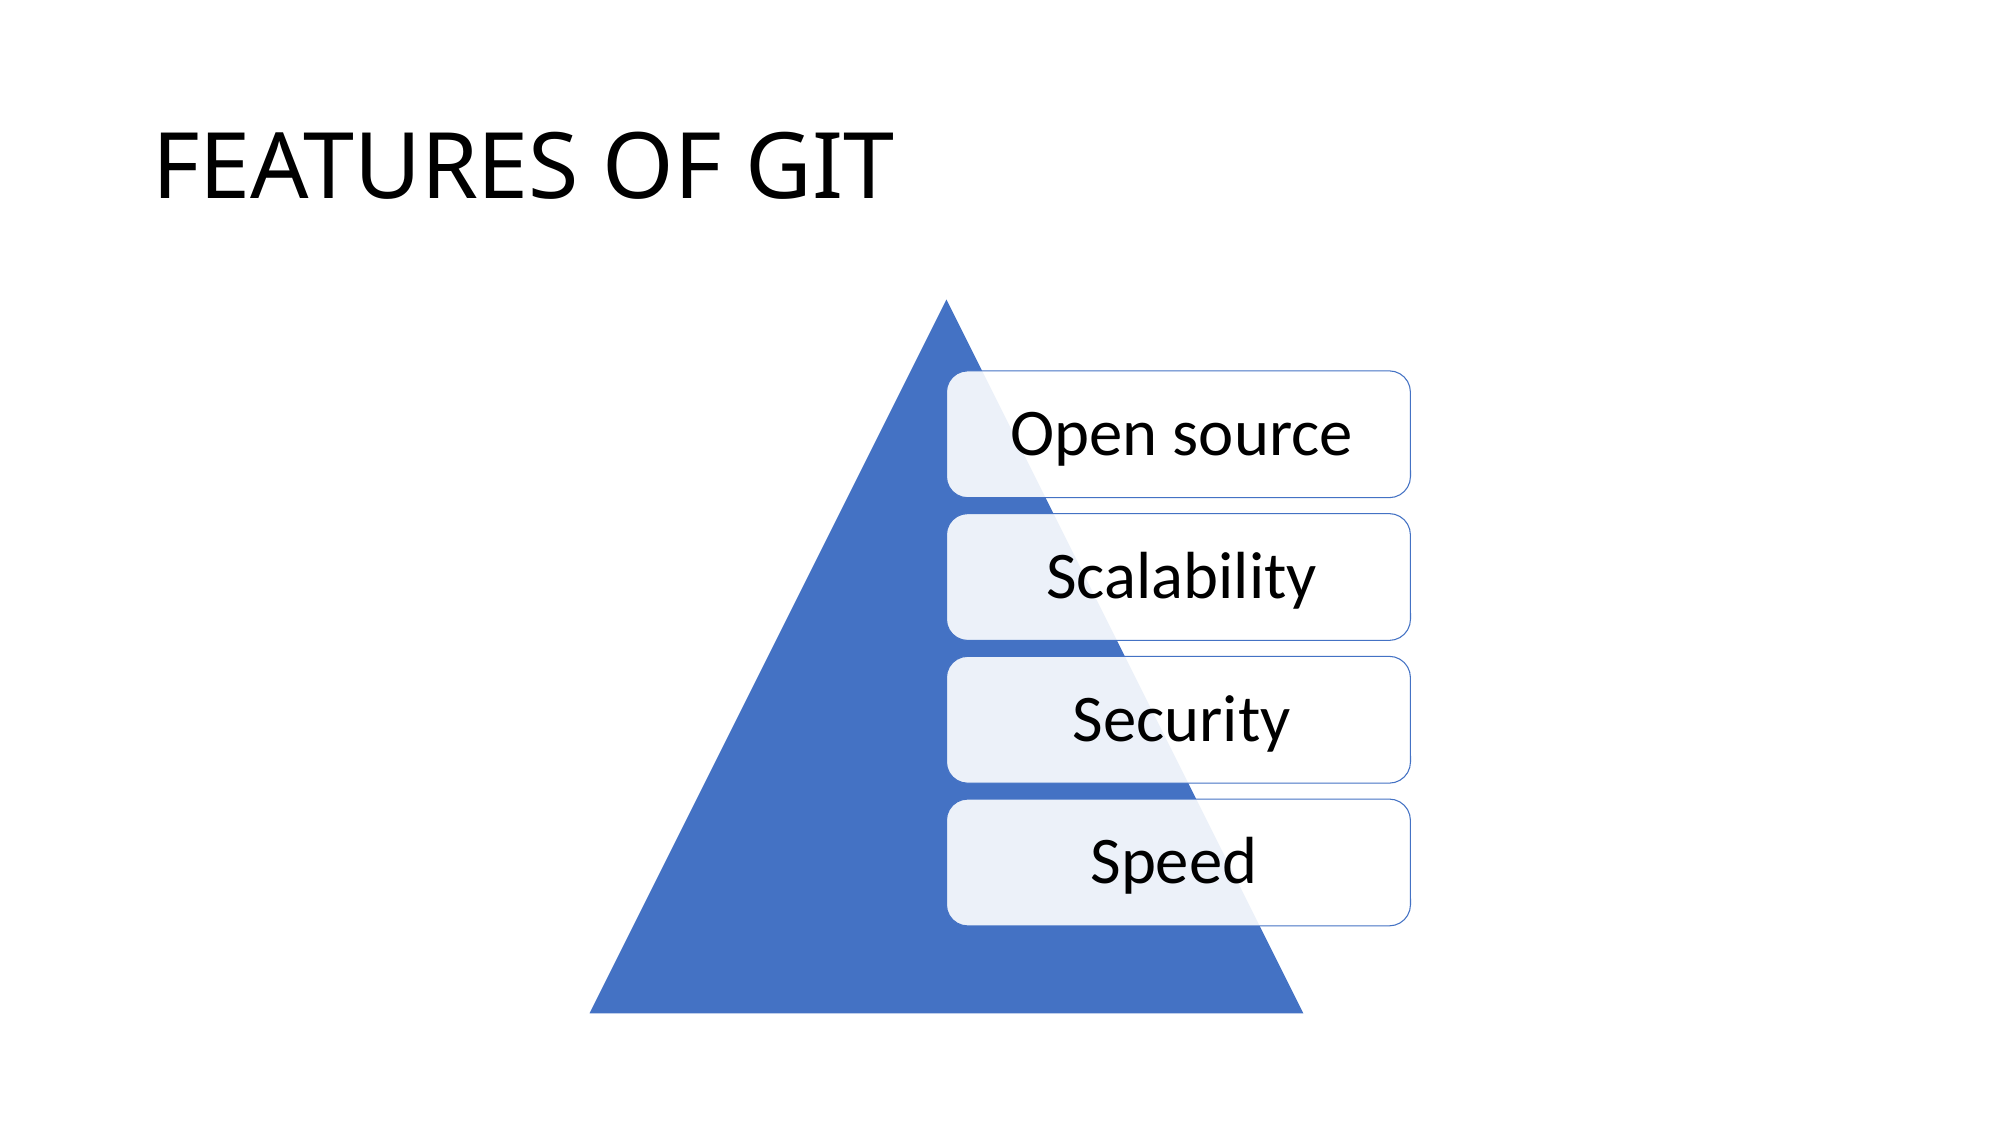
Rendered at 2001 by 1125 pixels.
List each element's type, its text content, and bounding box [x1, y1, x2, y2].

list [137, 299, 1863, 1014]
title FEATURES OF GIT [137, 59, 1863, 278]
